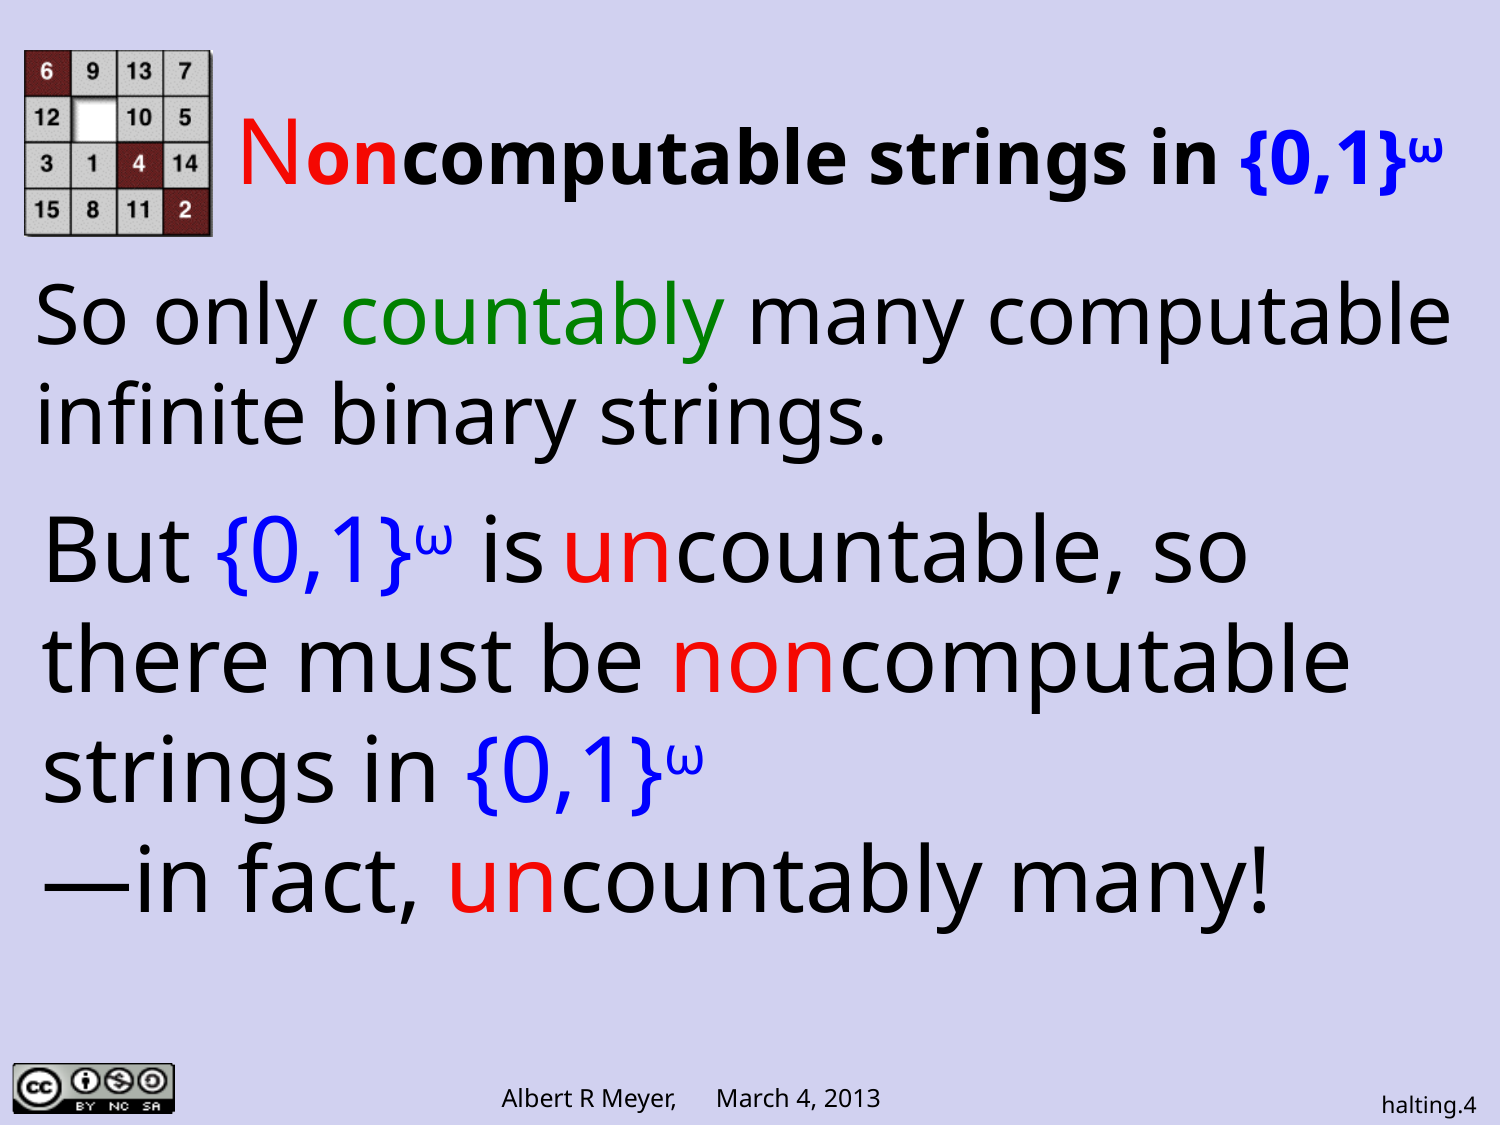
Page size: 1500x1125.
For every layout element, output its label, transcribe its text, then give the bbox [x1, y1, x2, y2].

text_box But {0,1}ω is uncountable, so there must be noncomputable strings in {0,1}ω —in fact, uncountably many! [26, 483, 1477, 938]
picture [24, 50, 213, 237]
picture [12, 1063, 175, 1114]
title Noncomputable strings in {0,1}ω [213, 59, 1467, 237]
text_box So only countably many computable infinite binary strings. [19, 253, 1500, 469]
